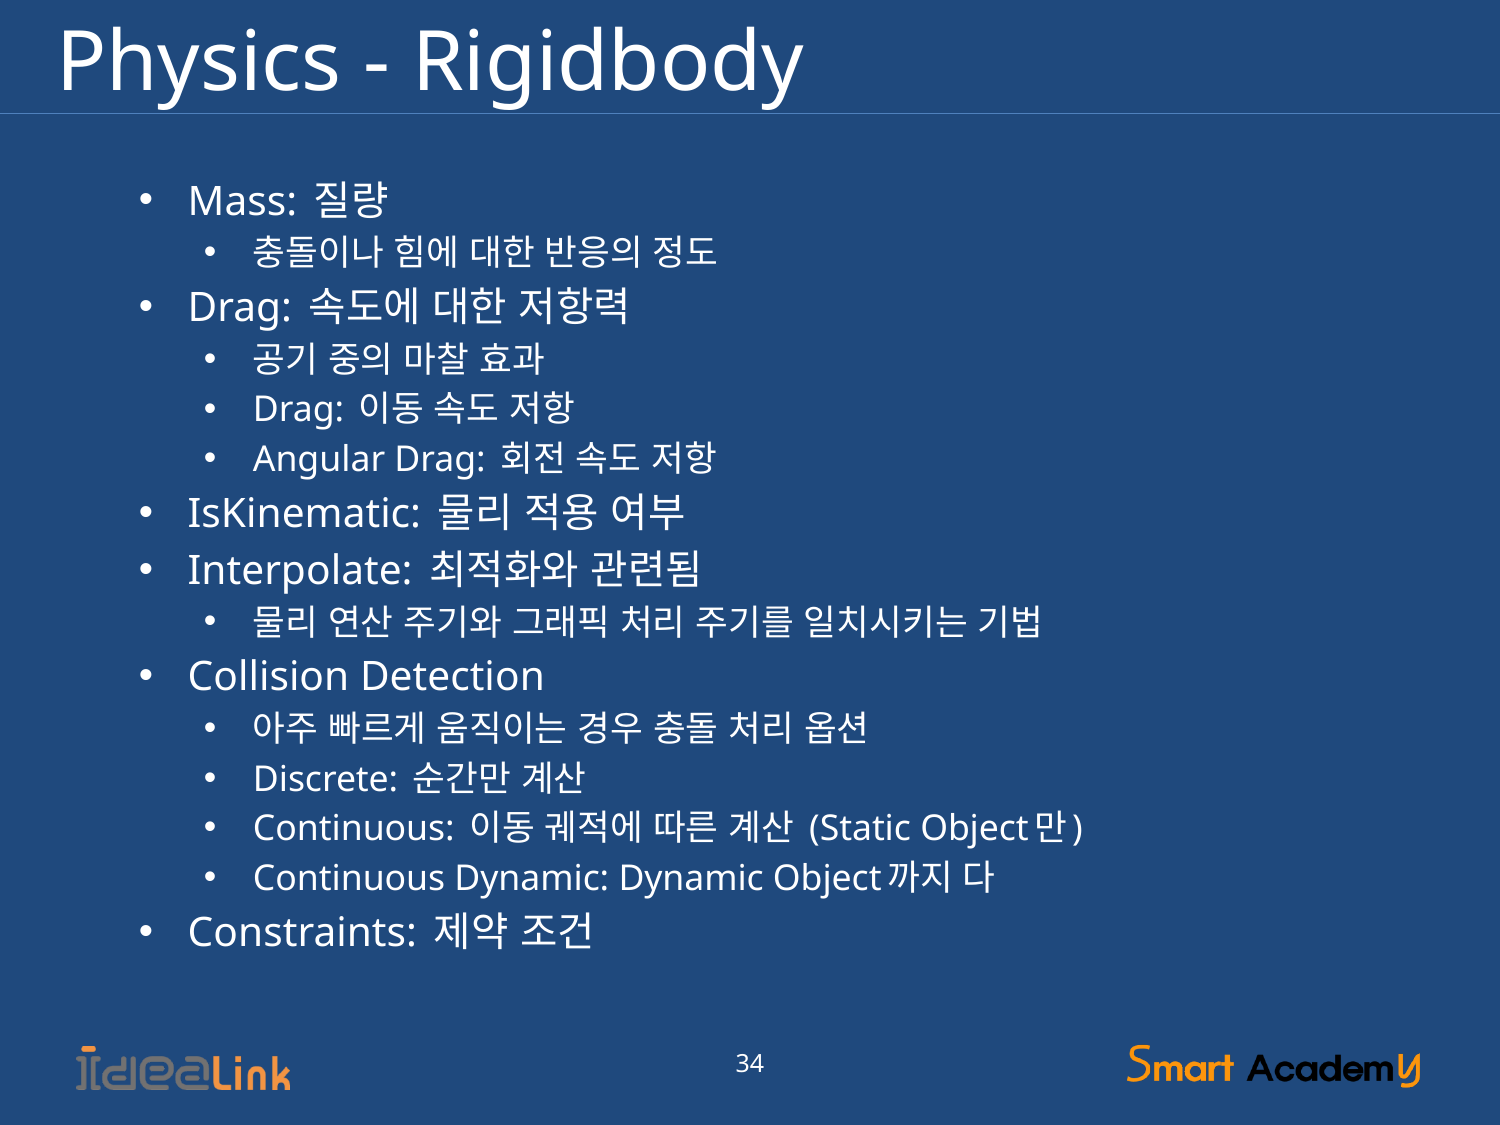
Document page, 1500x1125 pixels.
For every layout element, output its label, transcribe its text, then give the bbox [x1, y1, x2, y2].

text_box Mass: 질량 충돌이나 힘에 대한 반응의 정도 Drag: 속도에 대한 저항력 공기 중의 마찰 효과 Drag: 이동 속도 저항 Angular Drag: 회전 속도 저항 IsKinematic: 물리 적용 여부 Interpolate: 최적화와 관련됨 물리 연산 주기와 그래픽 처리 주기를 일치시키는 기법 Collision Detection 아주 빠르게 움직이는 경우 충돌 처리 옵션 Discrete: 순간만 계산 Continuous: 이동 궤적에 따른 계산 (Static Object만) Continuous Dynamic: Dynamic Object까지 다 Constraints: 제약 조건 [123, 166, 1329, 965]
picture [1074, 1015, 1474, 1125]
picture [76, 1046, 290, 1090]
slide_number 34 [603, 1034, 897, 1095]
title Physics - Rigidbody [41, 0, 1176, 114]
